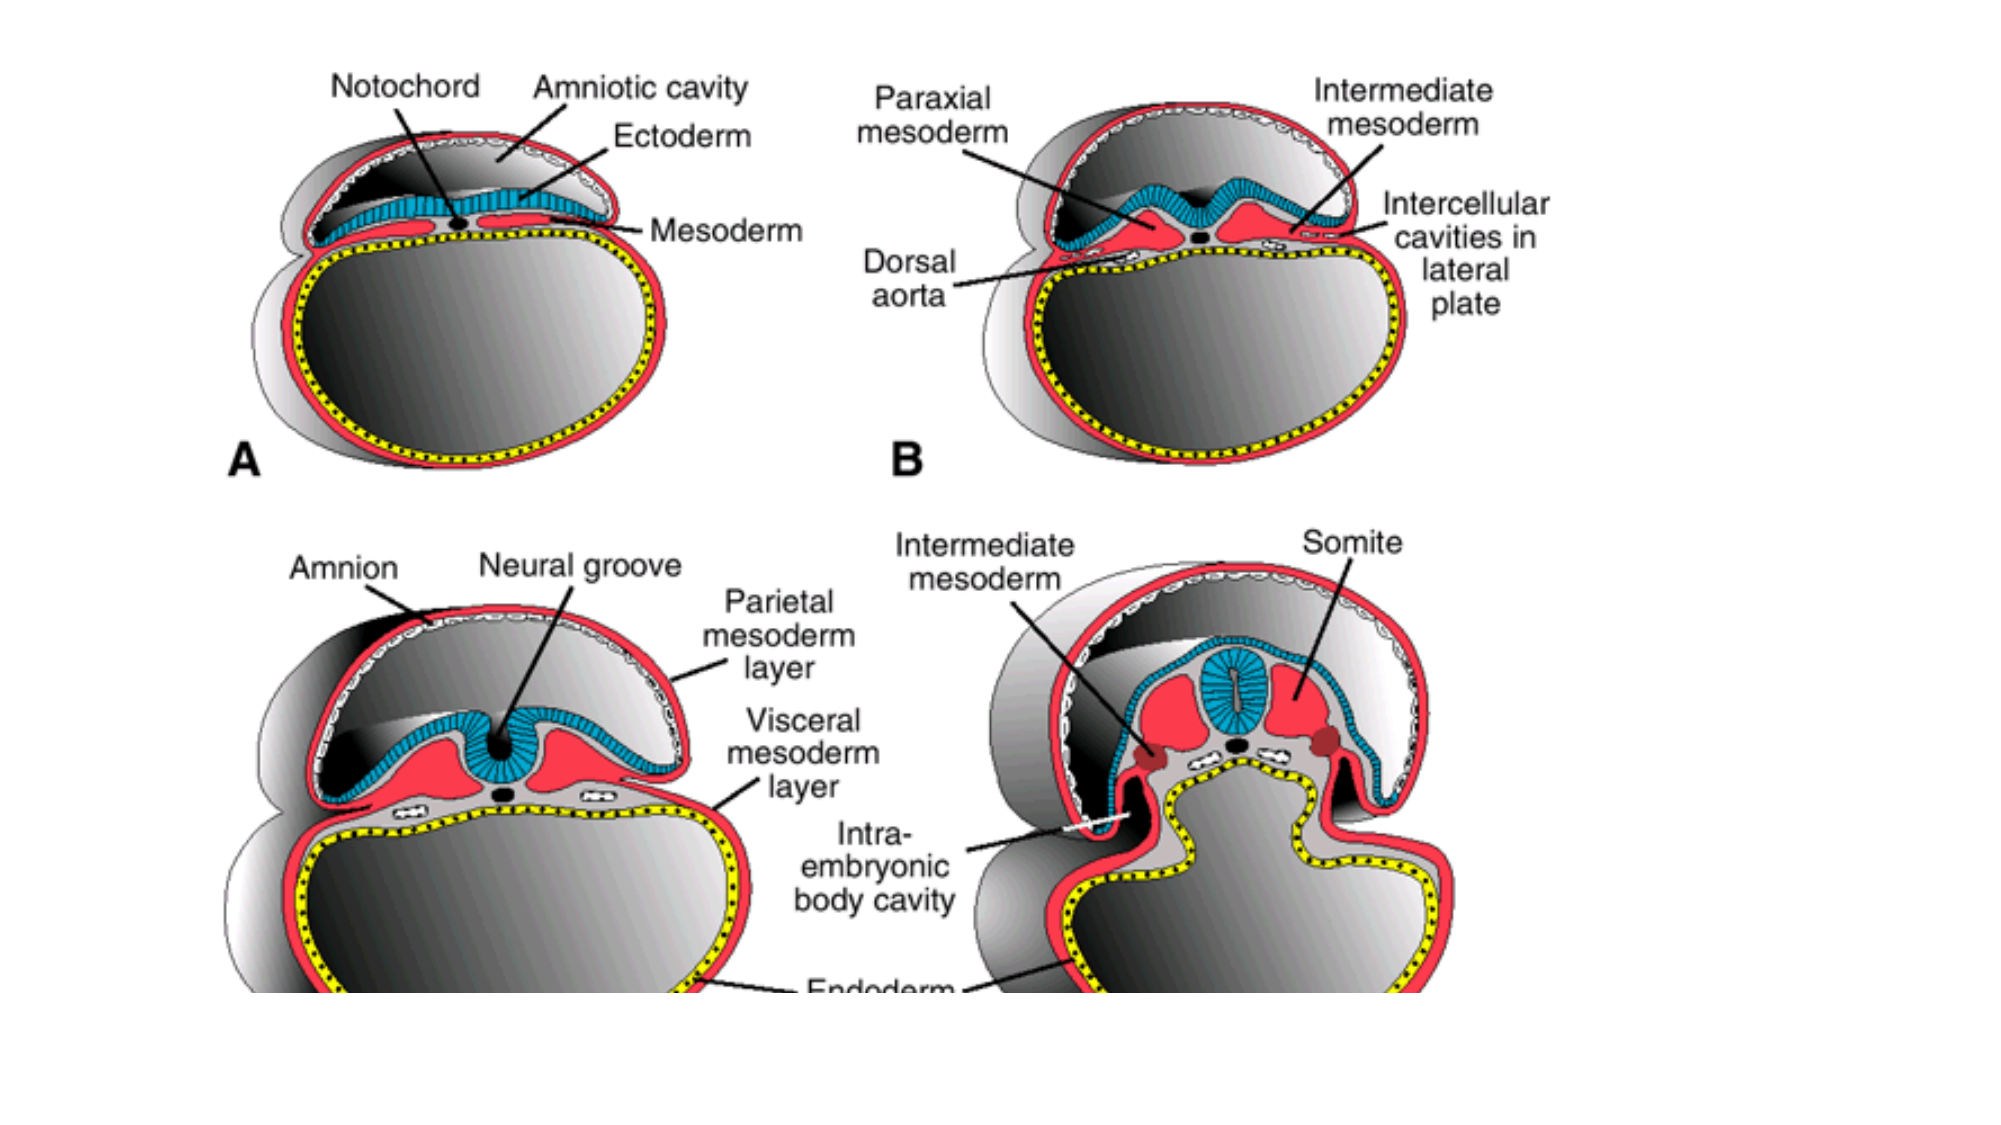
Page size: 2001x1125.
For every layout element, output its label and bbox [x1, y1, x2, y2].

list [219, 0, 1581, 993]
